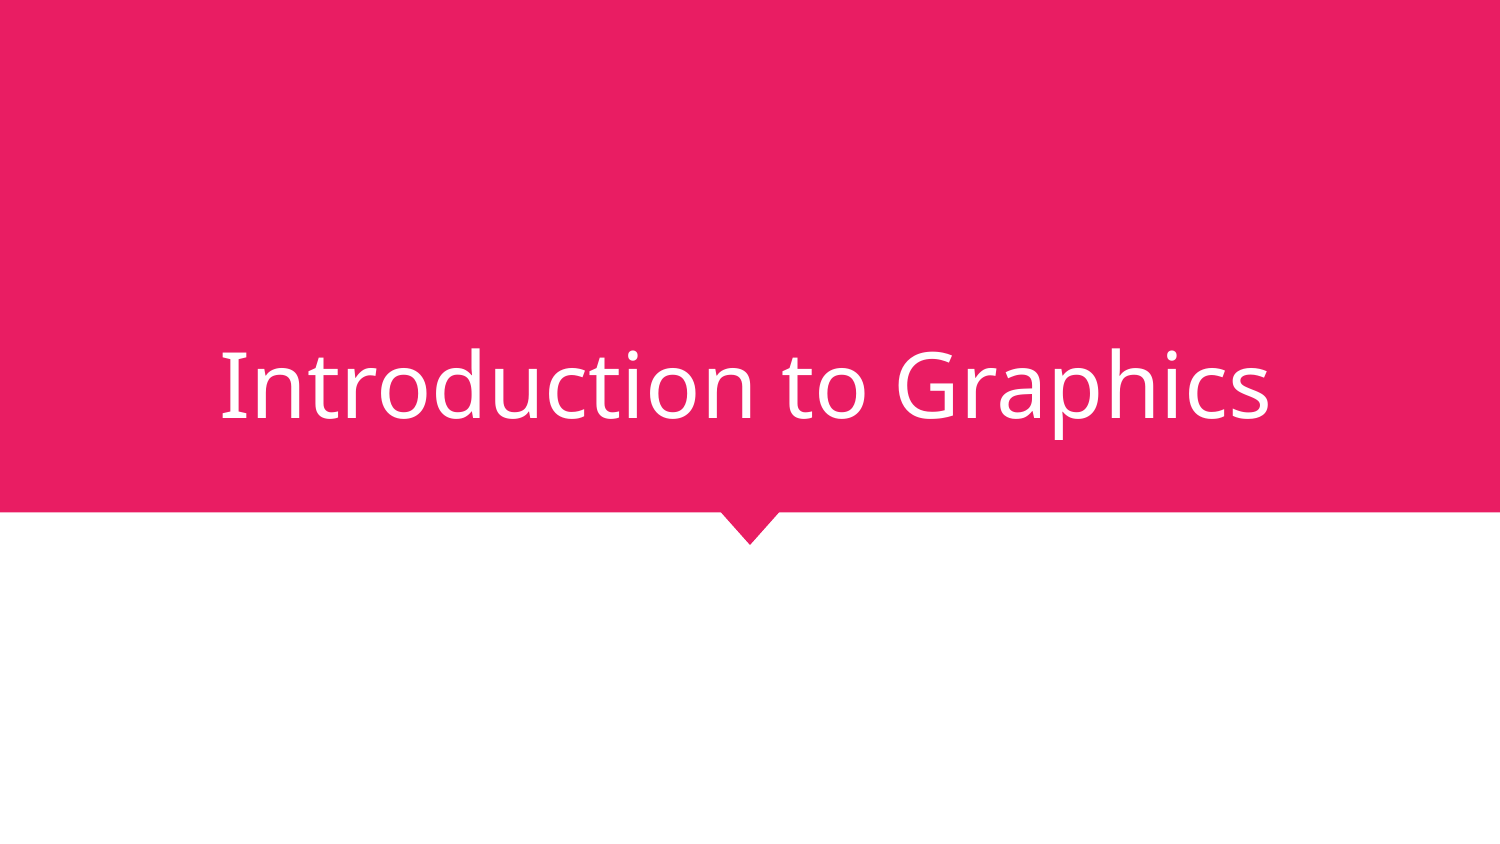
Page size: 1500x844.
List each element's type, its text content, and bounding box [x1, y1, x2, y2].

title Introduction to Graphics [67, 105, 1427, 452]
